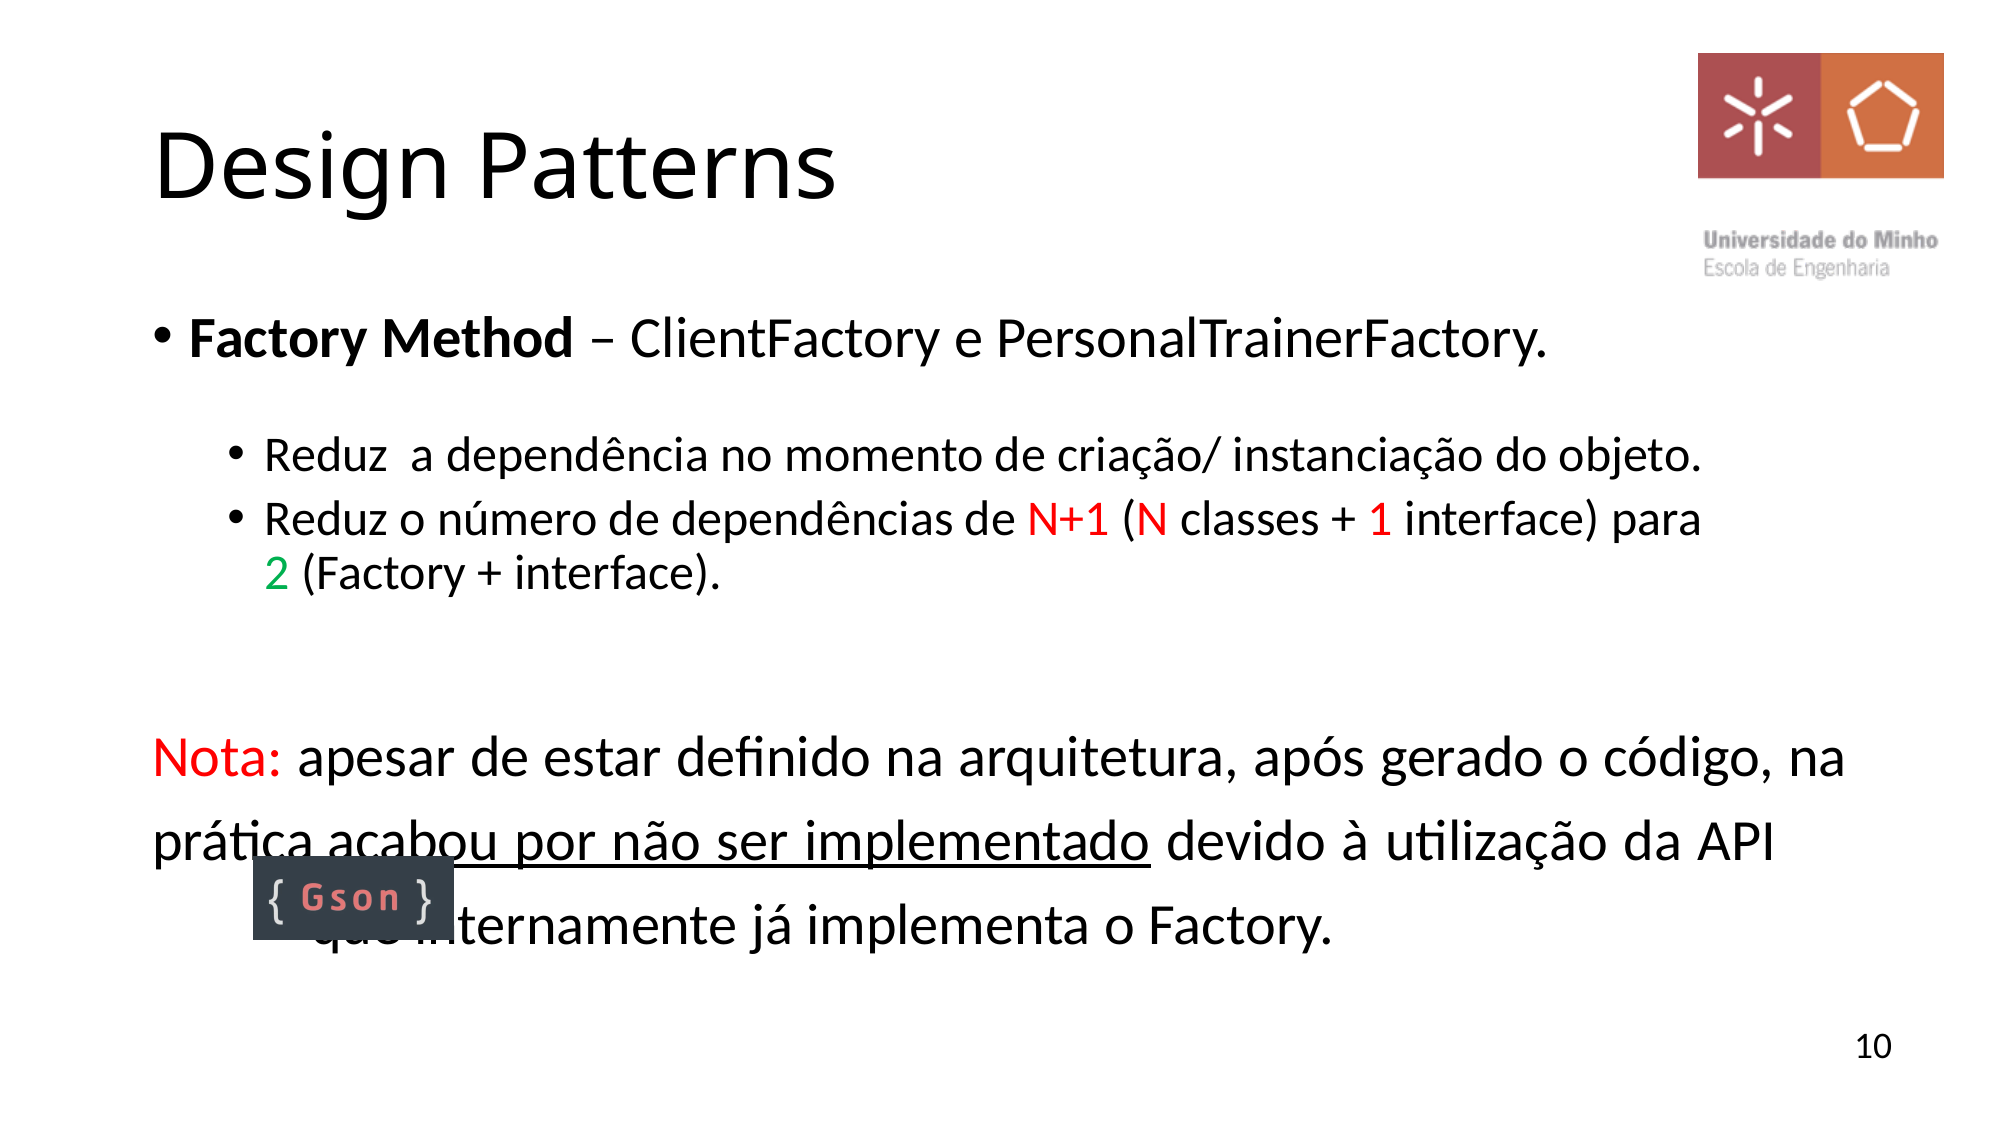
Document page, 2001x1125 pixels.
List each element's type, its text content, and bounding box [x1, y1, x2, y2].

text_box 10 [1839, 1013, 1916, 1074]
title Design Patterns [137, 59, 1698, 278]
picture [253, 856, 454, 941]
picture [1698, 53, 1944, 282]
list Factory Method – ClientFactory e PersonalTrainerFactory. Reduz a dependência no momento de criação/ instanciação do objeto. Reduz o número de dependências de N+1 (N classes + 1 interface) para 2 (Factory + interface). Nota: apesar de estar definido na arquitetura, após gerado o código, na prática acabou por não ser implementado devido à utilização da API que internamente já implementa o Factory. [137, 299, 1863, 1014]
